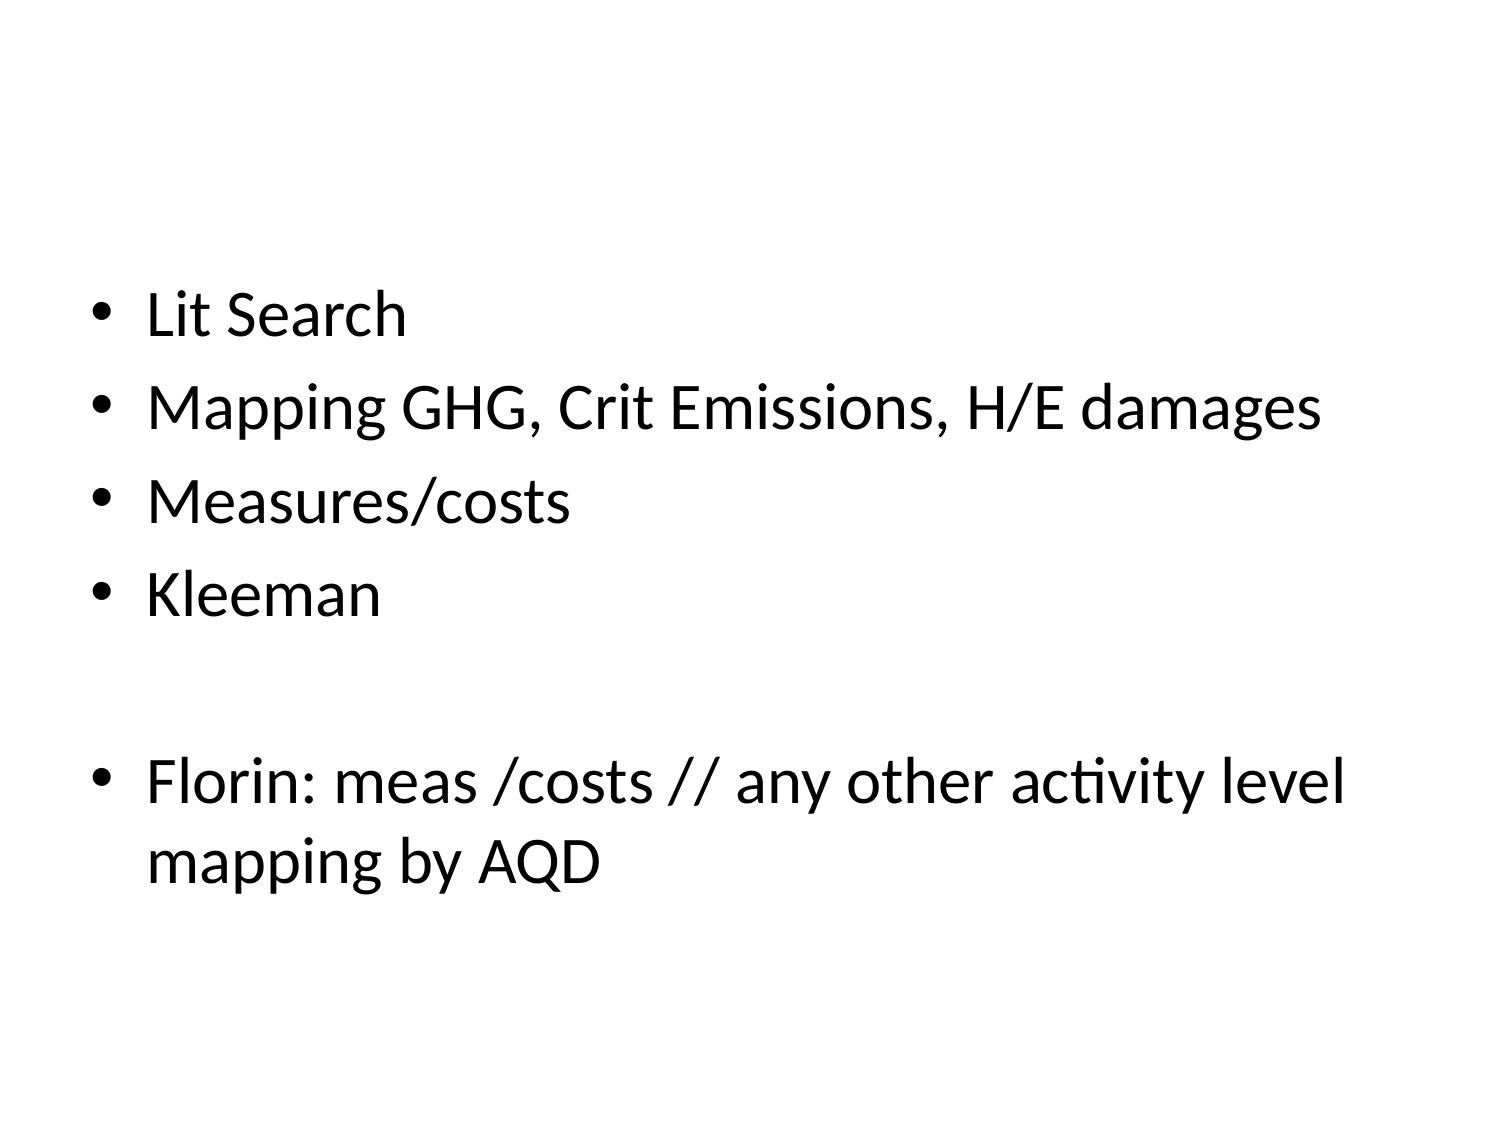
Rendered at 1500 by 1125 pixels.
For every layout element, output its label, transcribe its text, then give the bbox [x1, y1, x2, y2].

list Lit Search Mapping GHG, Crit Emissions, H/E damages Measures/costs Kleeman Florin: meas /costs // any other activity level mapping by AQD [75, 262, 1425, 1005]
